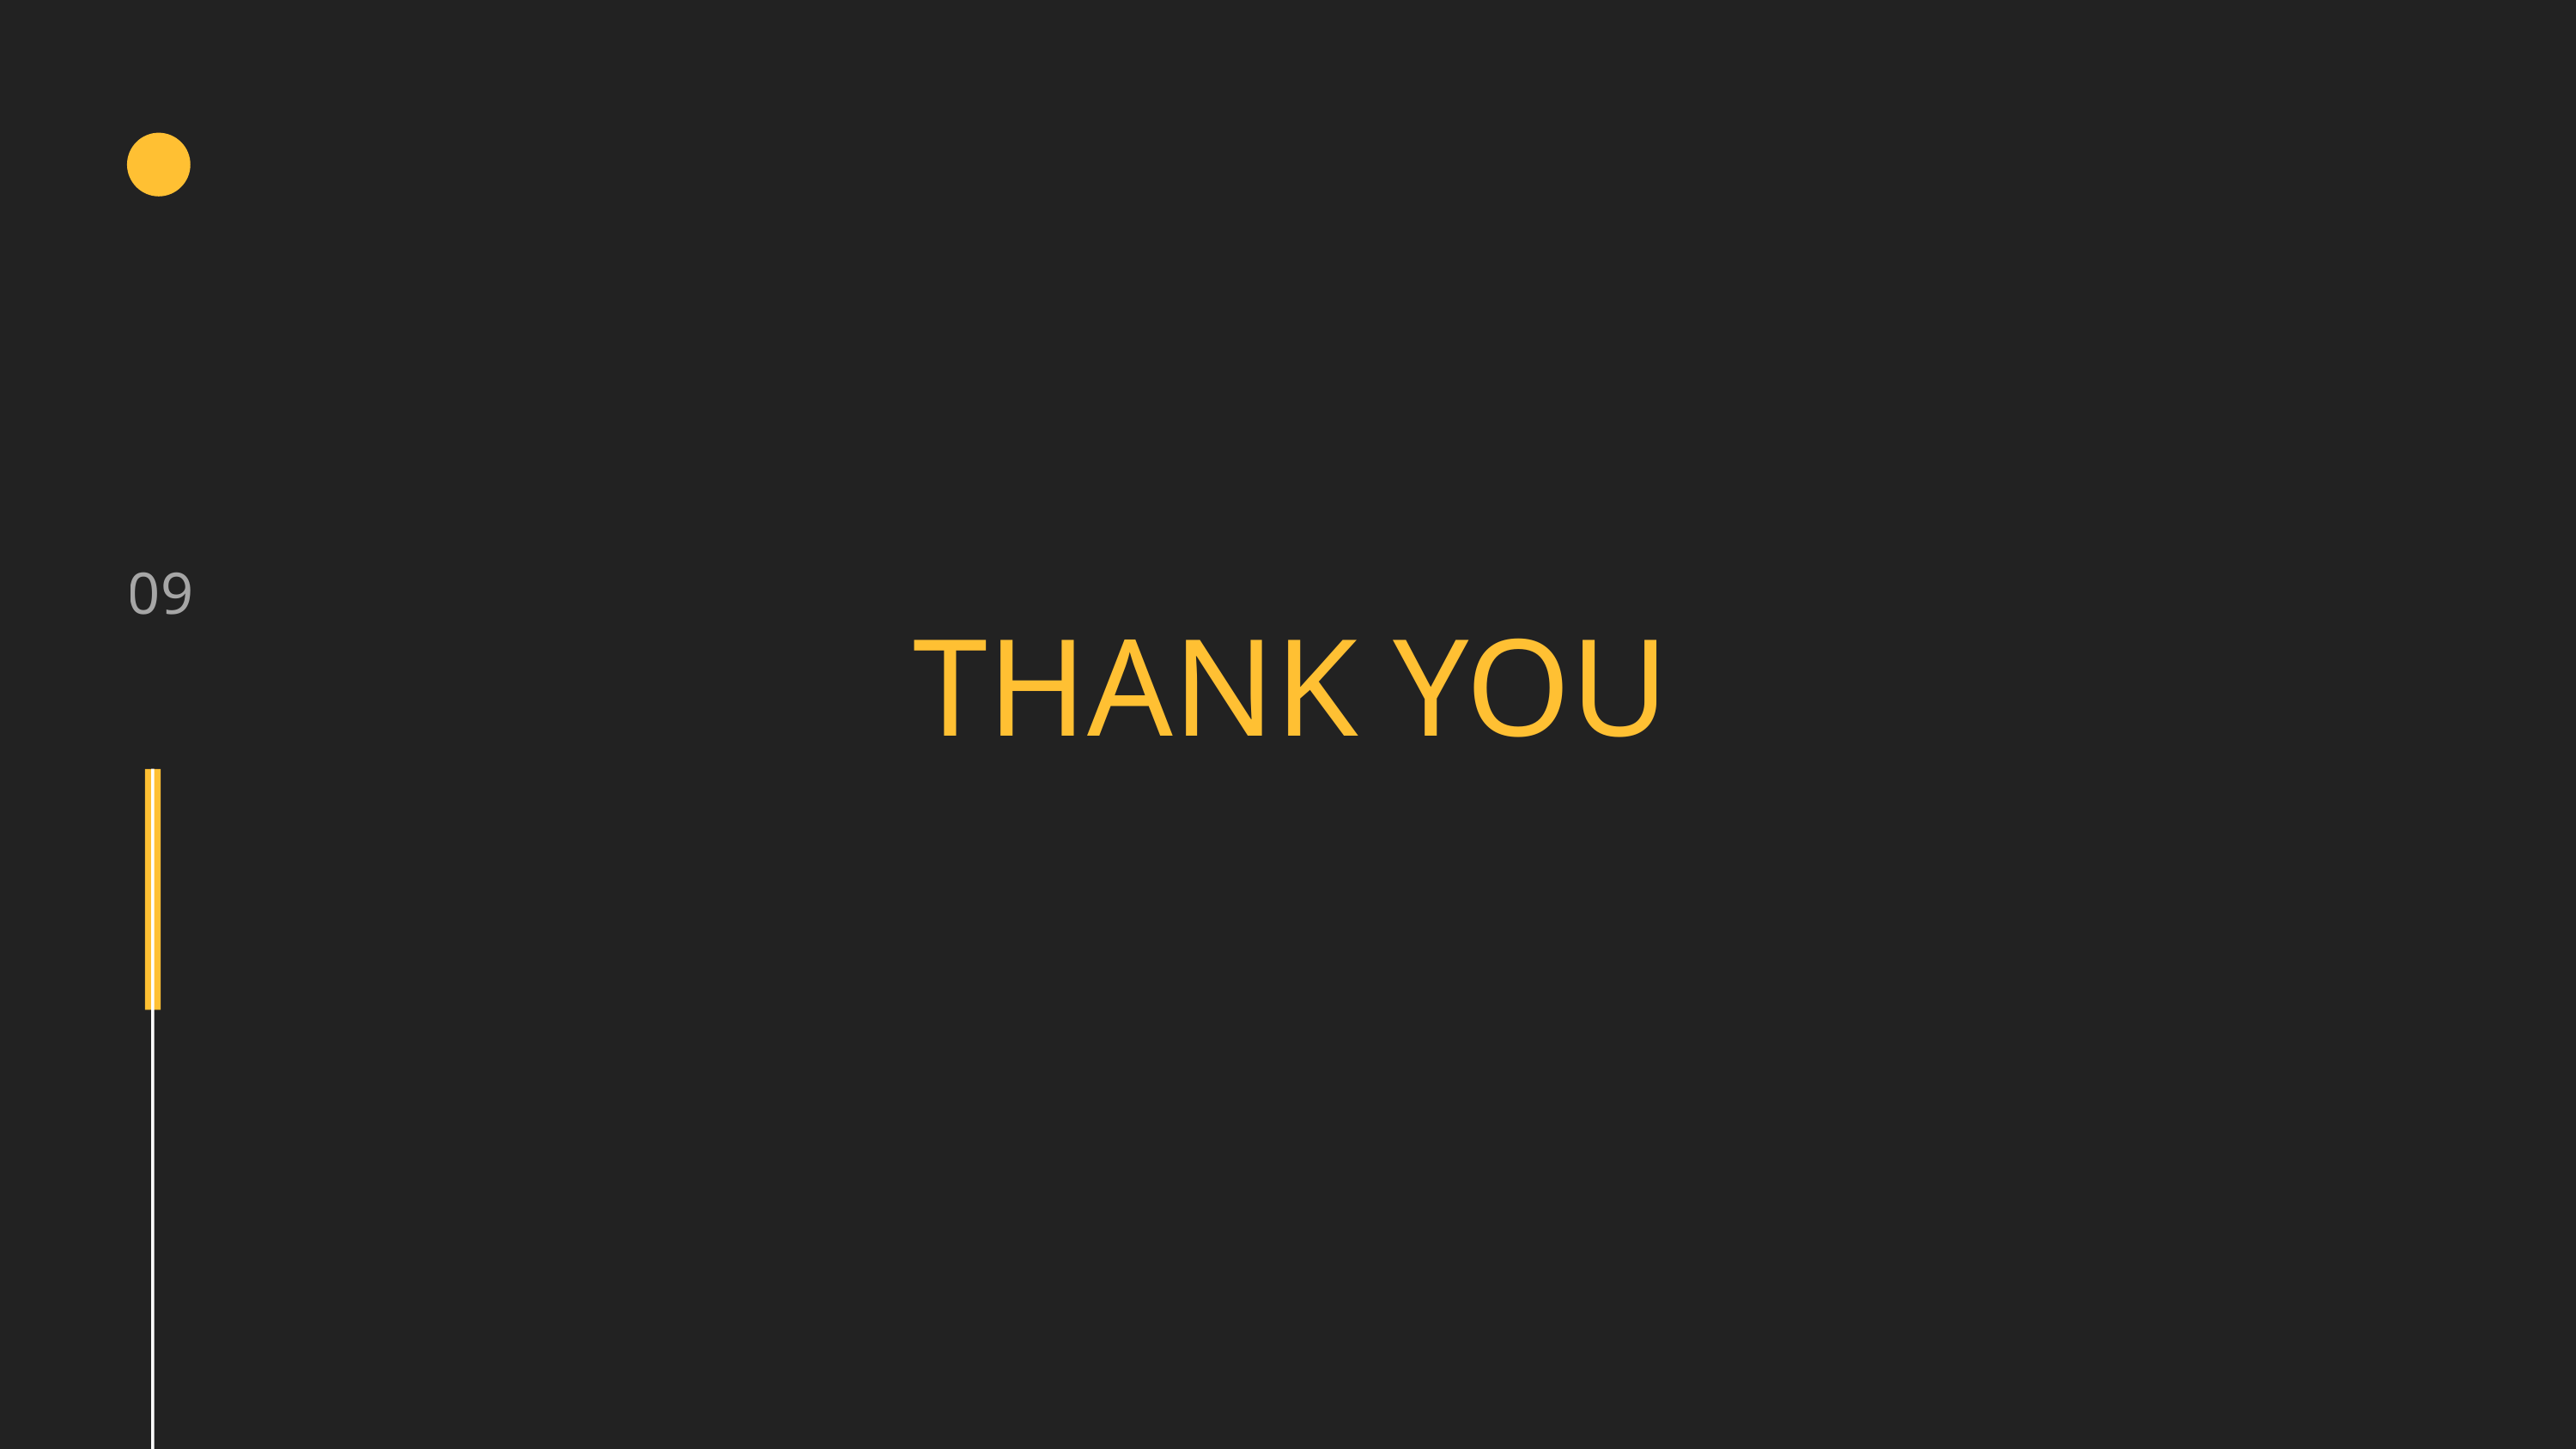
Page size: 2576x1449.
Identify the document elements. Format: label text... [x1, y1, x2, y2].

text_box THANK YOU [195, 615, 2388, 763]
text_box 09 [93, 567, 228, 626]
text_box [126, 132, 191, 197]
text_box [144, 768, 161, 1449]
